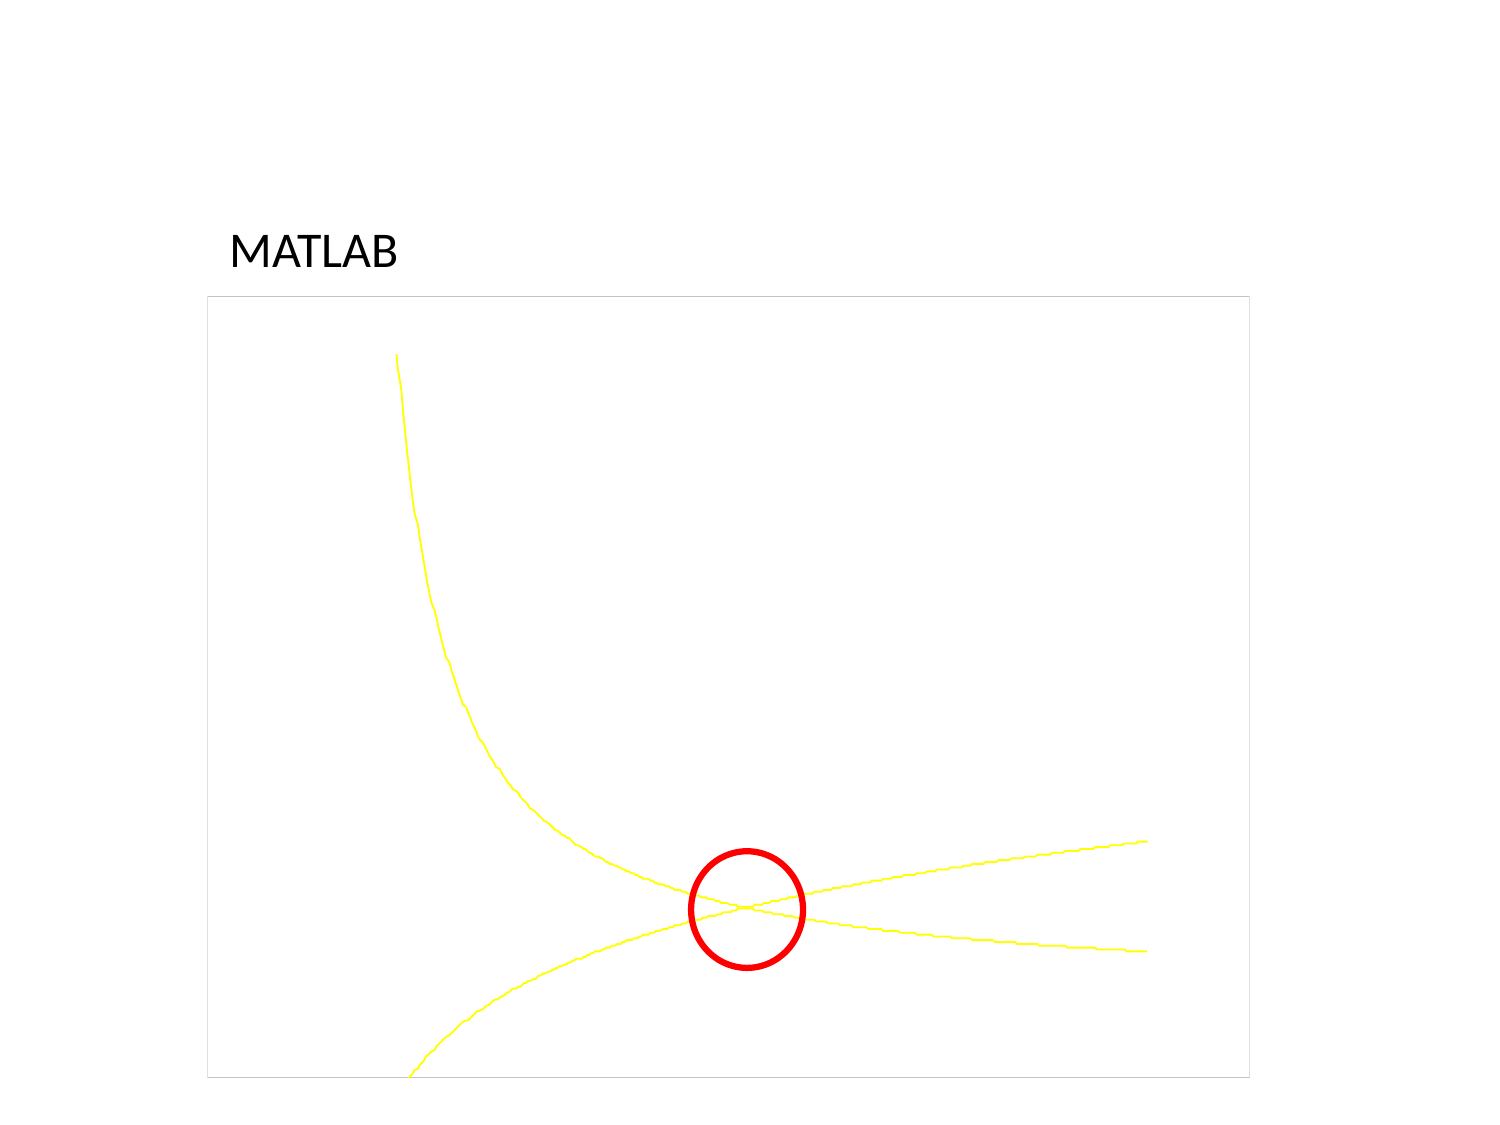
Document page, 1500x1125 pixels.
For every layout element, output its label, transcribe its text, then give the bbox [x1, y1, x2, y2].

picture [207, 296, 1250, 1079]
text_box MATLAB [214, 210, 466, 286]
